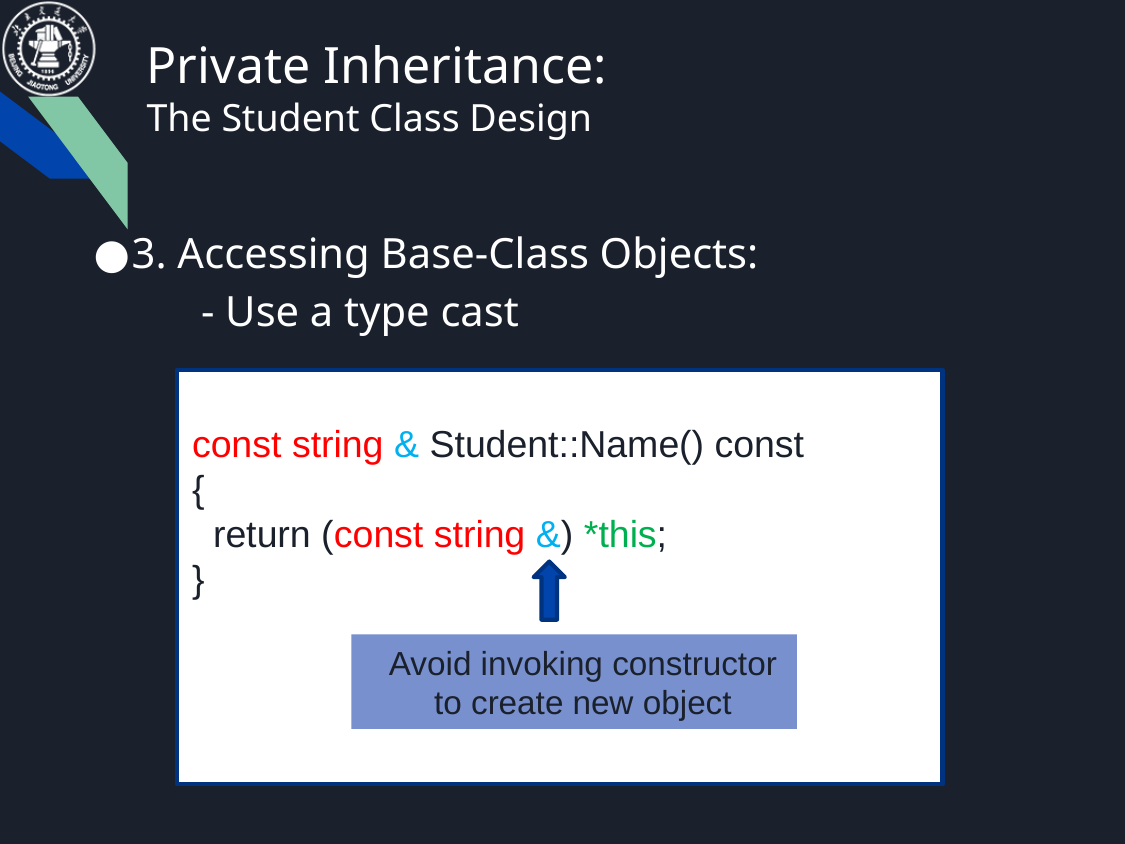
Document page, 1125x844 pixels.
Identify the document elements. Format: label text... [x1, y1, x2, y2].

list 3. Accessing Base-Class Objects: - Use a type cast [60, 204, 1097, 683]
title Private Inheritance: The Student Class Design [135, 22, 1114, 135]
picture [0, 0, 100, 97]
text_box Avoid invoking constructor to create new object [351, 634, 797, 729]
text_box const string & Student::Name() const { return (const string &) *this; } [175, 683, 945, 786]
text_box [531, 559, 567, 622]
